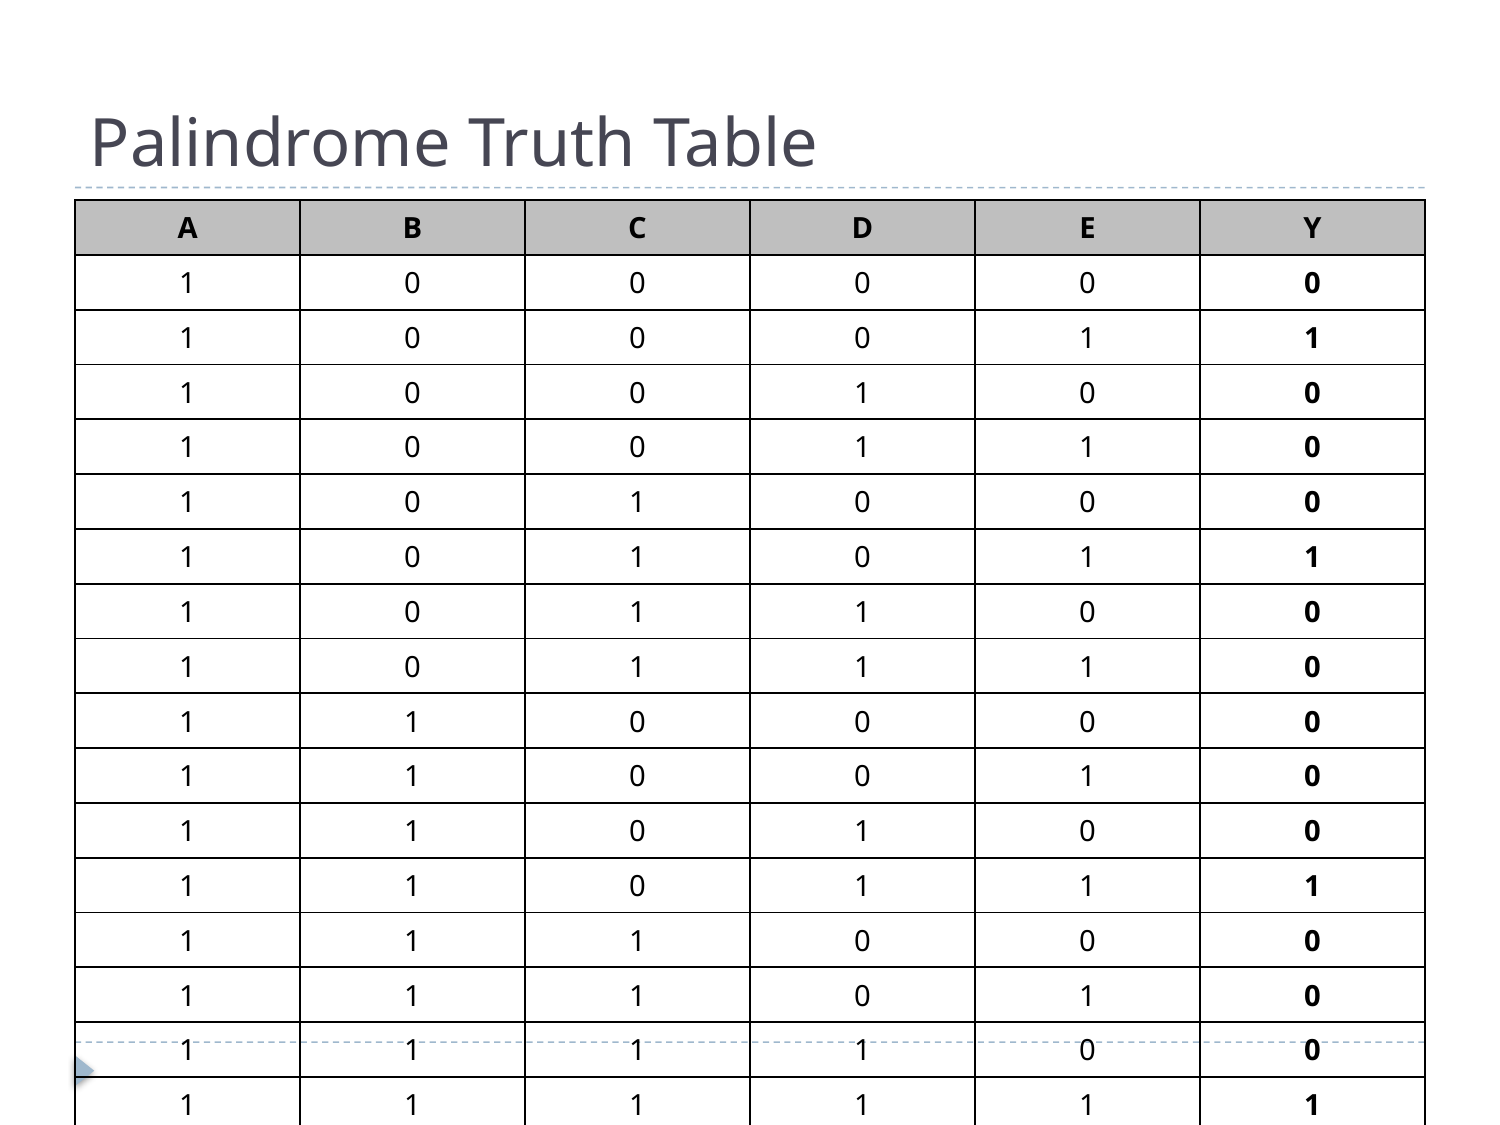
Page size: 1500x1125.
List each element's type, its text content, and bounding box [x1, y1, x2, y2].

table_cell 0 [526, 859, 749, 912]
table_cell 0 [526, 420, 749, 473]
table_cell 1 [76, 859, 299, 912]
table_cell 1 [751, 585, 974, 638]
table_cell 1 [976, 859, 1199, 912]
table_cell 0 [976, 256, 1199, 309]
table_cell 1 [526, 530, 749, 583]
table_cell 0 [1201, 749, 1424, 802]
table_cell 0 [1201, 694, 1424, 747]
table_cell 1 [976, 420, 1199, 473]
table_cell 0 [751, 256, 974, 309]
table_cell 1 [526, 968, 749, 1021]
table_cell 1 [76, 420, 299, 473]
table_cell 1 [301, 968, 524, 1021]
table_cell 1 [301, 1078, 524, 1125]
table_cell 0 [1201, 804, 1424, 857]
table_cell 0 [751, 530, 974, 583]
table_cell 1 [76, 530, 299, 583]
table_cell 0 [1201, 639, 1424, 692]
table_cell 1 [976, 639, 1199, 692]
table_cell 0 [526, 694, 749, 747]
table_cell 0 [301, 311, 524, 364]
table_cell 1 [526, 1078, 749, 1125]
table_cell 1 [76, 585, 299, 638]
table_cell 1 [76, 804, 299, 857]
table_cell 1 [751, 365, 974, 418]
table_cell 1 [751, 1023, 974, 1076]
table_cell 0 [301, 475, 524, 528]
table_cell 0 [976, 1023, 1199, 1076]
table_cell 0 [1201, 913, 1424, 966]
table_header C [526, 201, 749, 254]
table_cell 0 [751, 968, 974, 1021]
table_cell 0 [301, 585, 524, 638]
table_cell 1 [526, 639, 749, 692]
table_cell 0 [301, 420, 524, 473]
table_cell 1 [976, 968, 1199, 1021]
table_cell 1 [76, 311, 299, 364]
table_cell 1 [751, 420, 974, 473]
table_cell 1 [526, 1023, 749, 1076]
table_cell 1 [751, 859, 974, 912]
table_cell 1 [526, 913, 749, 966]
table_cell 0 [976, 585, 1199, 638]
table_cell 1 [301, 1023, 524, 1076]
table_cell 1 [751, 804, 974, 857]
table_cell 0 [751, 694, 974, 747]
table_header Y [1201, 201, 1424, 254]
table_cell 1 [751, 1078, 974, 1125]
table_cell 0 [1201, 585, 1424, 638]
table_cell 0 [976, 913, 1199, 966]
table_cell 1 [976, 749, 1199, 802]
table_cell 1 [76, 475, 299, 528]
table_cell 0 [1201, 365, 1424, 418]
table_cell 0 [301, 256, 524, 309]
table_cell 0 [301, 530, 524, 583]
table_cell 0 [1201, 256, 1424, 309]
table_cell 0 [526, 365, 749, 418]
table_cell 0 [301, 365, 524, 418]
table_cell 1 [526, 585, 749, 638]
table_cell 1 [1201, 1078, 1424, 1125]
table_cell 1 [526, 475, 749, 528]
table_cell 1 [1201, 311, 1424, 364]
table_header E [976, 201, 1199, 254]
table_cell 0 [976, 475, 1199, 528]
table_cell 1 [76, 694, 299, 747]
table_cell 1 [76, 365, 299, 418]
table_cell 1 [301, 913, 524, 966]
table_cell 1 [751, 639, 974, 692]
table_cell 0 [1201, 475, 1424, 528]
table_cell 1 [1201, 859, 1424, 912]
table_cell 1 [76, 913, 299, 966]
table_cell 1 [301, 859, 524, 912]
table_cell 0 [1201, 968, 1424, 1021]
table_cell 1 [76, 749, 299, 802]
table_cell 1 [976, 530, 1199, 583]
table_cell 1 [76, 1078, 299, 1125]
table_cell 0 [751, 913, 974, 966]
table_header B [301, 201, 524, 254]
table_cell 1 [76, 968, 299, 1021]
table_cell 0 [751, 311, 974, 364]
title Palindrome Truth Table [75, 24, 1425, 188]
table_cell 0 [1201, 420, 1424, 473]
table_cell 0 [976, 365, 1199, 418]
table_cell 0 [526, 749, 749, 802]
table_cell 0 [976, 804, 1199, 857]
table_cell 1 [976, 311, 1199, 364]
table_cell 0 [976, 694, 1199, 747]
table_cell 1 [76, 1023, 299, 1076]
table_cell 0 [526, 311, 749, 364]
table_cell 1 [76, 256, 299, 309]
table_cell 0 [526, 804, 749, 857]
table_cell 1 [301, 749, 524, 802]
table_cell 1 [301, 694, 524, 747]
table_cell 0 [751, 749, 974, 802]
table_cell 1 [976, 1078, 1199, 1125]
table_cell 1 [1201, 530, 1424, 583]
table_cell 1 [76, 639, 299, 692]
table_header A [76, 201, 299, 254]
table_cell 0 [1201, 1023, 1424, 1076]
table_cell 0 [526, 256, 749, 309]
table_cell 0 [301, 639, 524, 692]
table_cell 1 [301, 804, 524, 857]
table_header D [751, 201, 974, 254]
table_cell 0 [751, 475, 974, 528]
